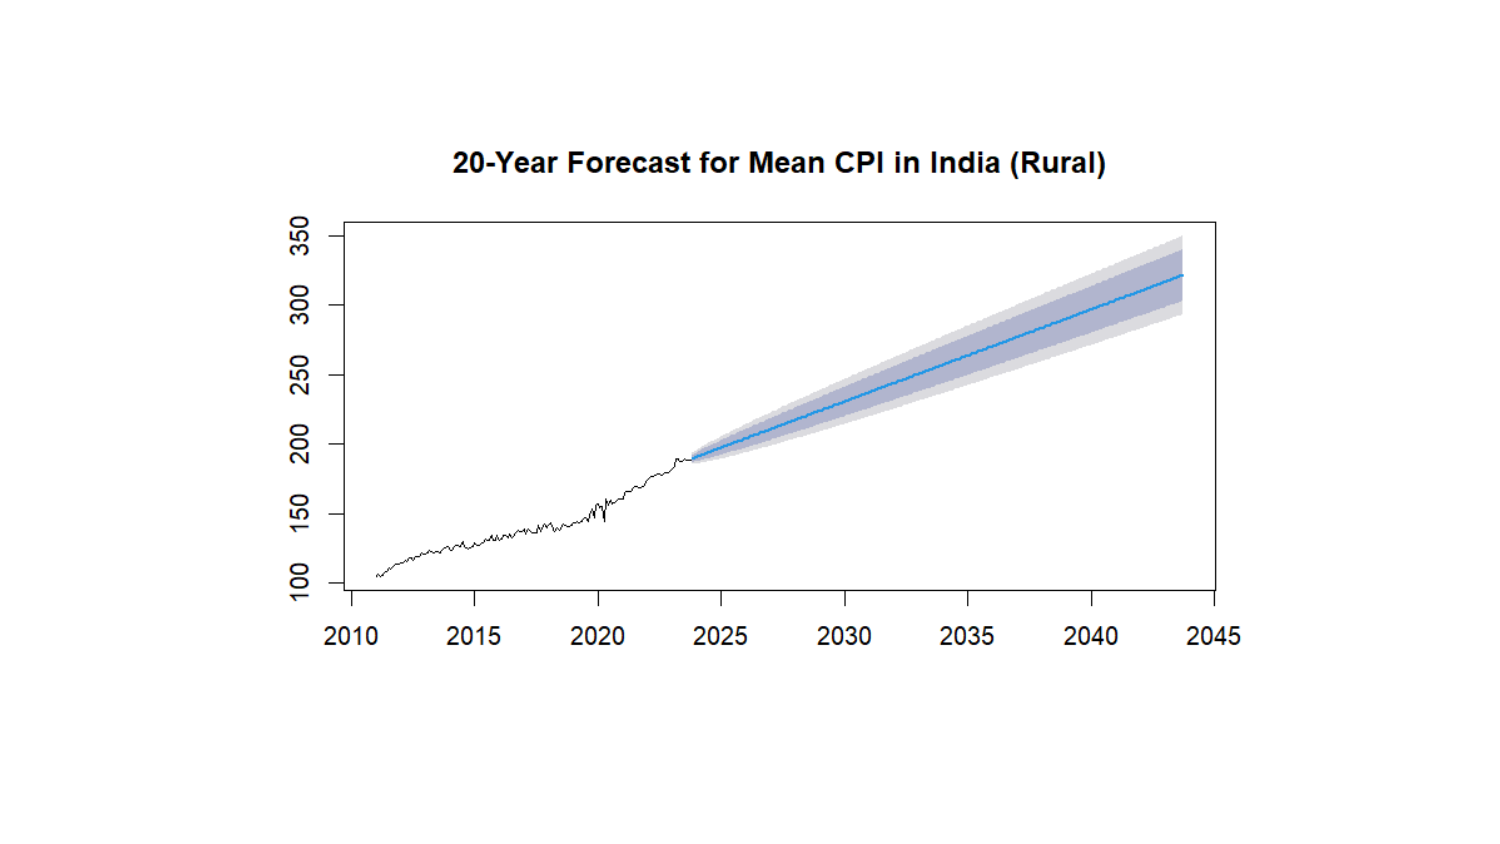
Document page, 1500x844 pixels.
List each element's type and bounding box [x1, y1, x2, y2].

picture [221, 99, 1279, 744]
